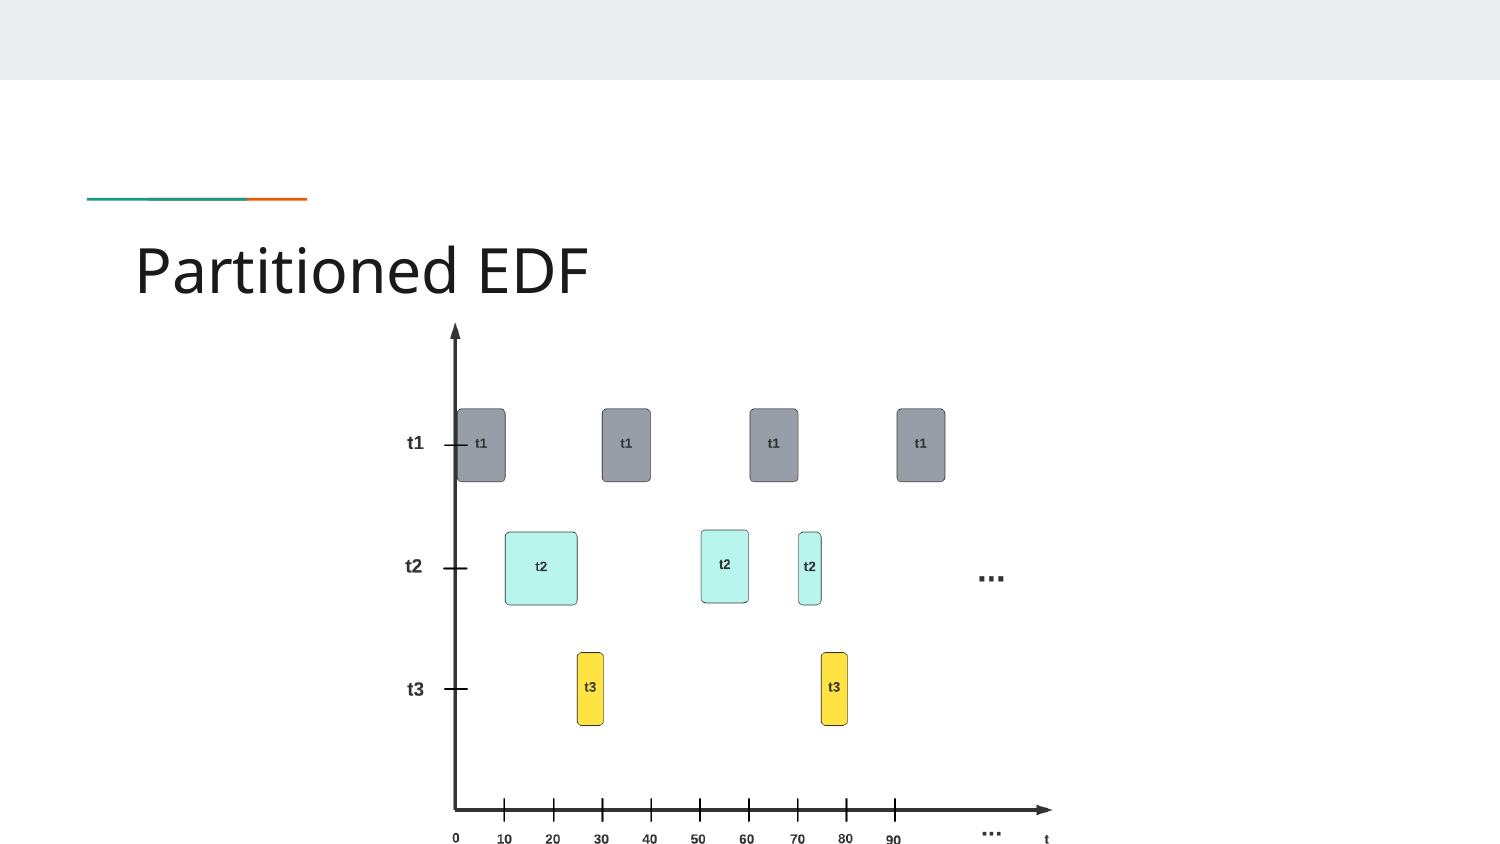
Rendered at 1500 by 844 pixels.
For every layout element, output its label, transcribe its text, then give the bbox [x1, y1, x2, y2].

title Partitioned EDF [119, 216, 1381, 305]
picture [380, 303, 1083, 844]
